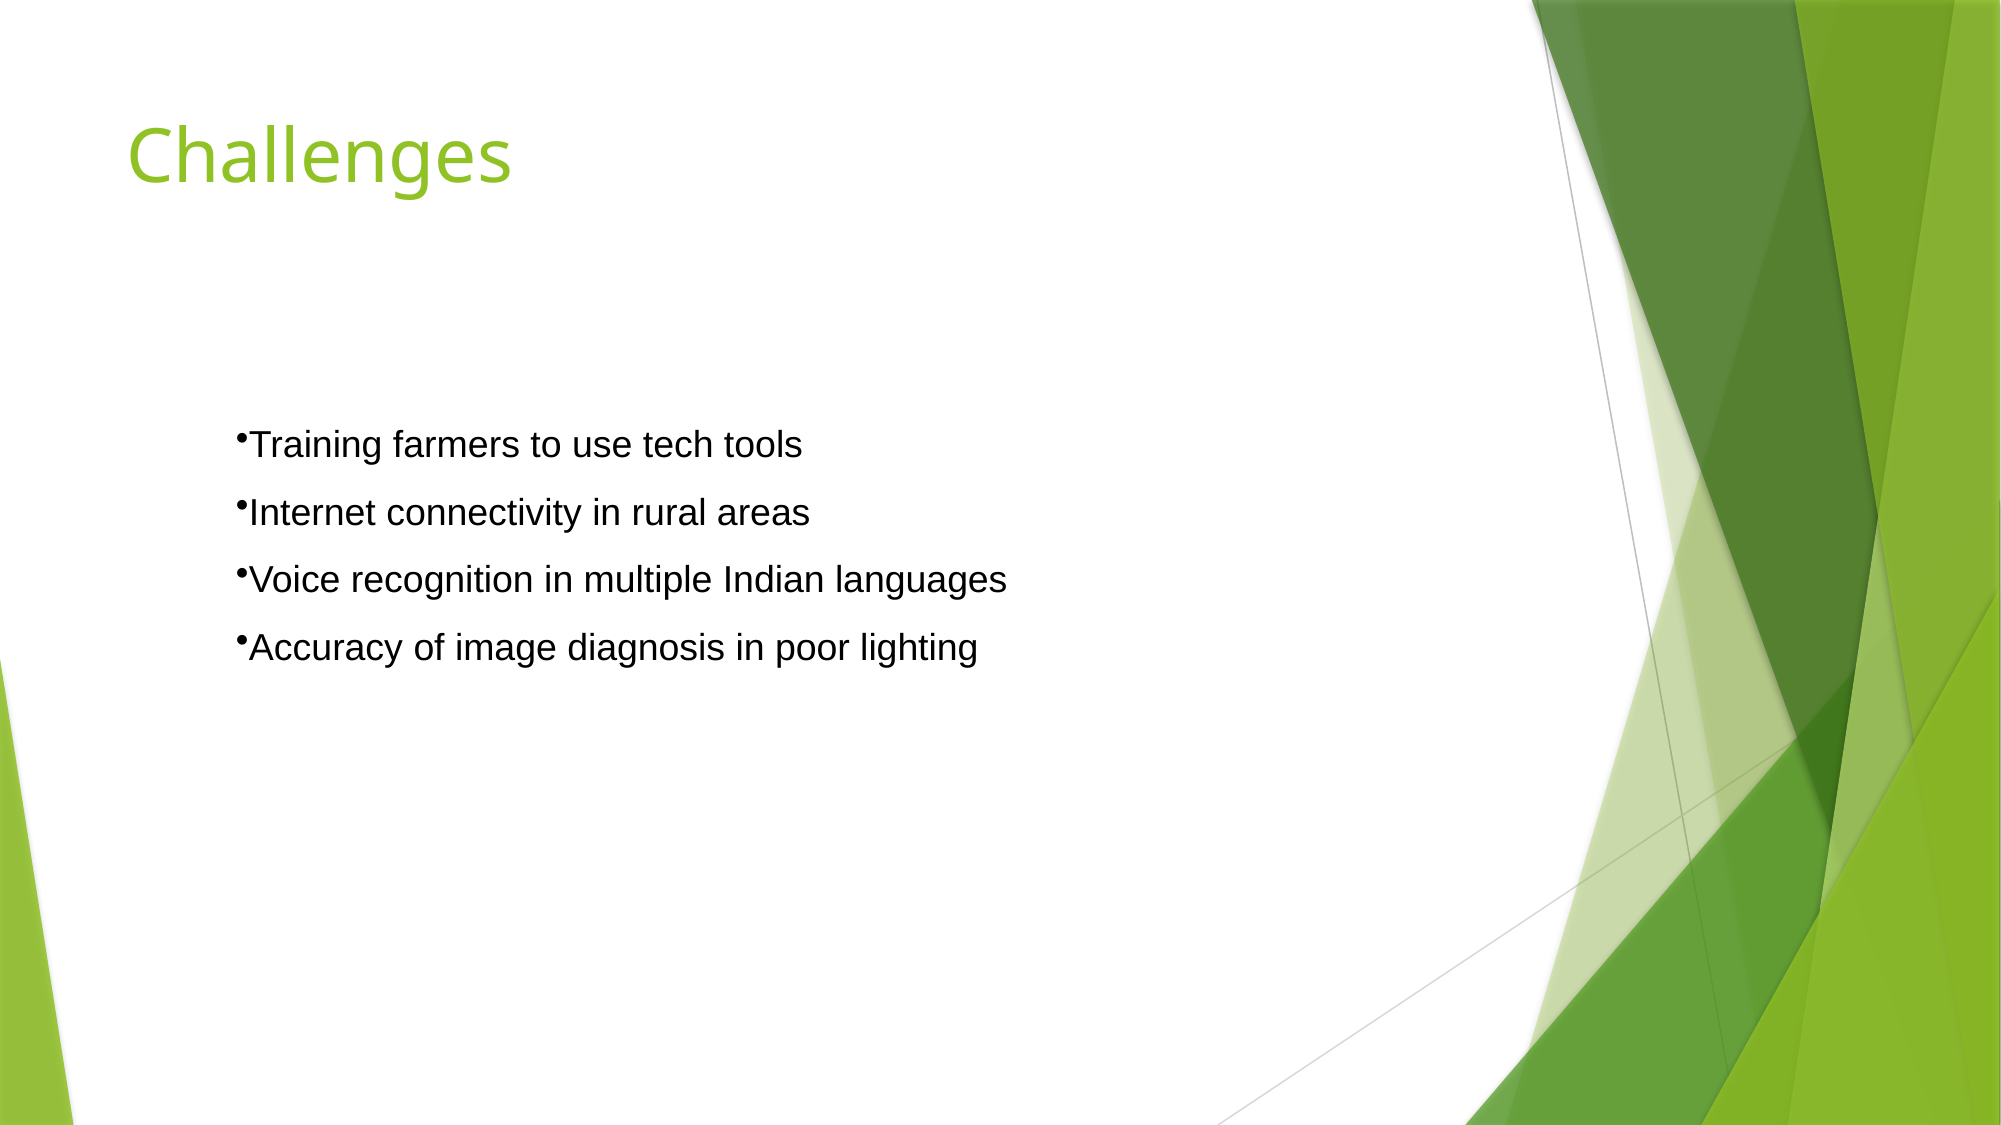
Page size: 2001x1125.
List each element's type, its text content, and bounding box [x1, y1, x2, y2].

list Training farmers to use tech tools Internet connectivity in rural areas Voice recognition in multiple Indian languages Accuracy of image diagnosis in poor lighting [220, 206, 1033, 859]
title Challenges [111, 99, 1522, 317]
